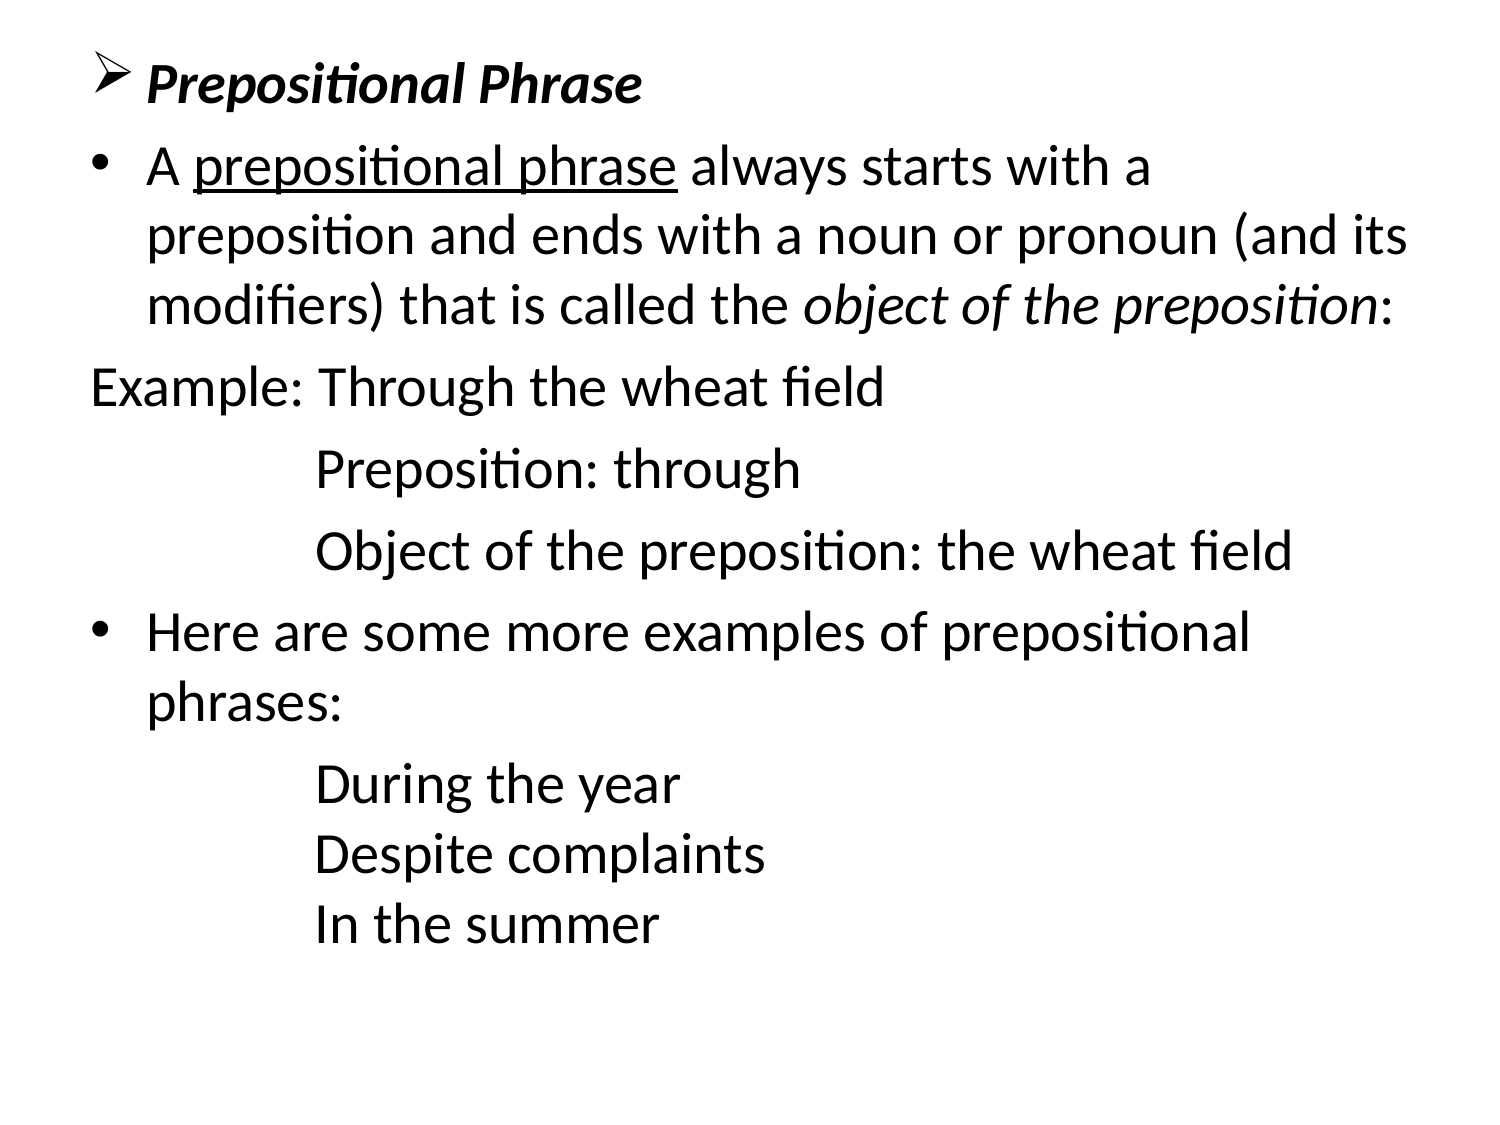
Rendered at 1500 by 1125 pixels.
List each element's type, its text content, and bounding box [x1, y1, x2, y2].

list Prepositional Phrase A prepositional phrase always starts with a preposition and ends with a noun or pronoun (and its modifiers) that is called the object of the preposition: Example: Through the wheat field Preposition: through Object of the preposition: the wheat field Here are some more examples of prepositional phrases: During the year Despite complaints In the summer [74, 37, 1426, 1088]
